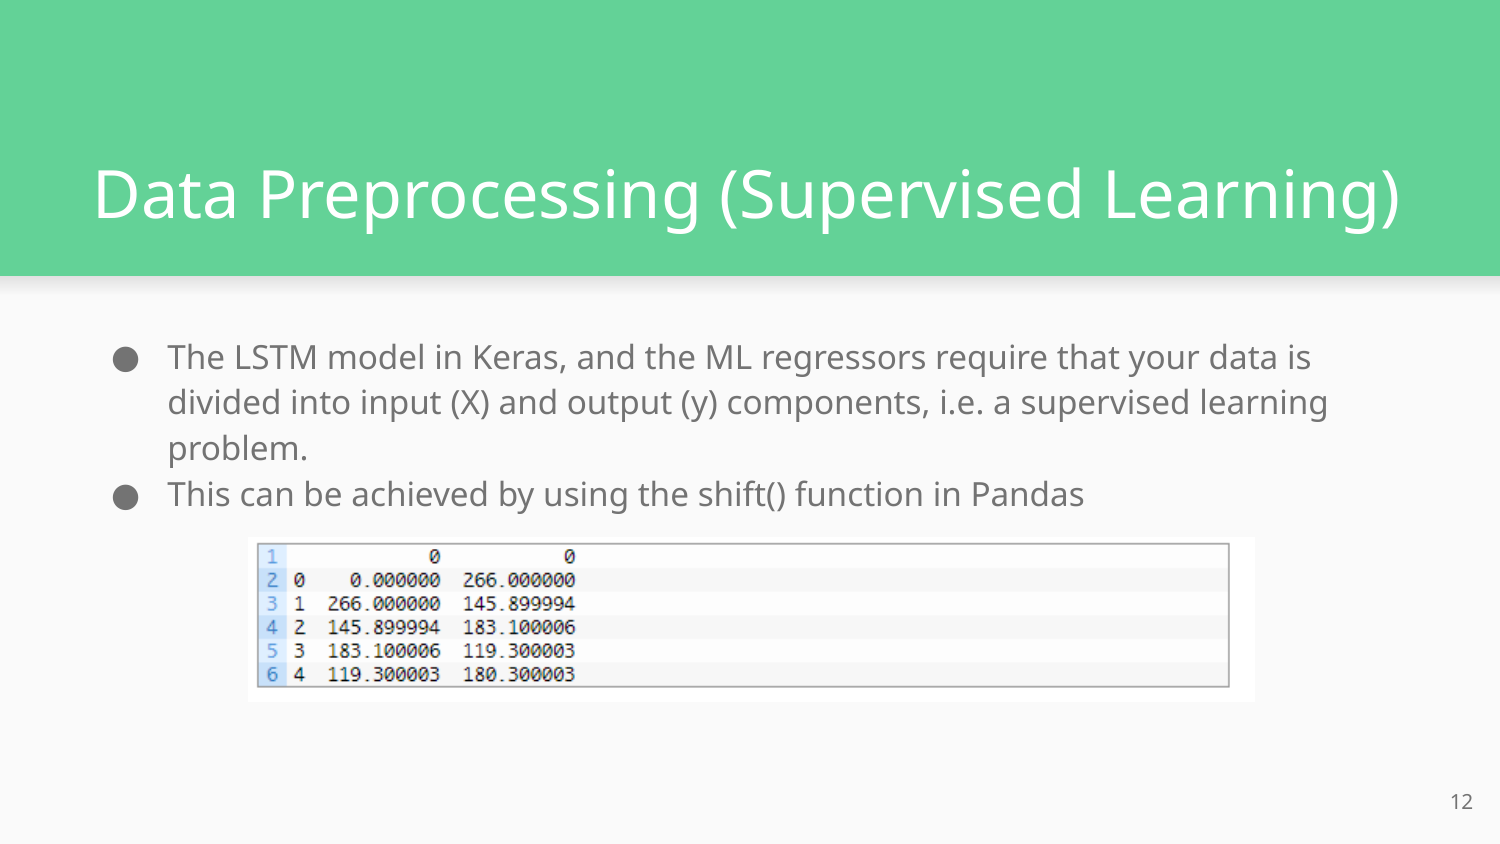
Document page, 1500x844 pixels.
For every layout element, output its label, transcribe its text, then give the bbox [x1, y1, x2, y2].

title Data Preprocessing (Supervised Learning) [77, 121, 1427, 248]
picture [248, 536, 1256, 702]
list The LSTM model in Keras, and the ML regressors require that your data is divided into input (X) and output (y) components, i.e. a supervised learning problem. This can be achieved by using the shift() function in Pandas [77, 314, 1427, 760]
slide_number 12 [1398, 770, 1489, 835]
